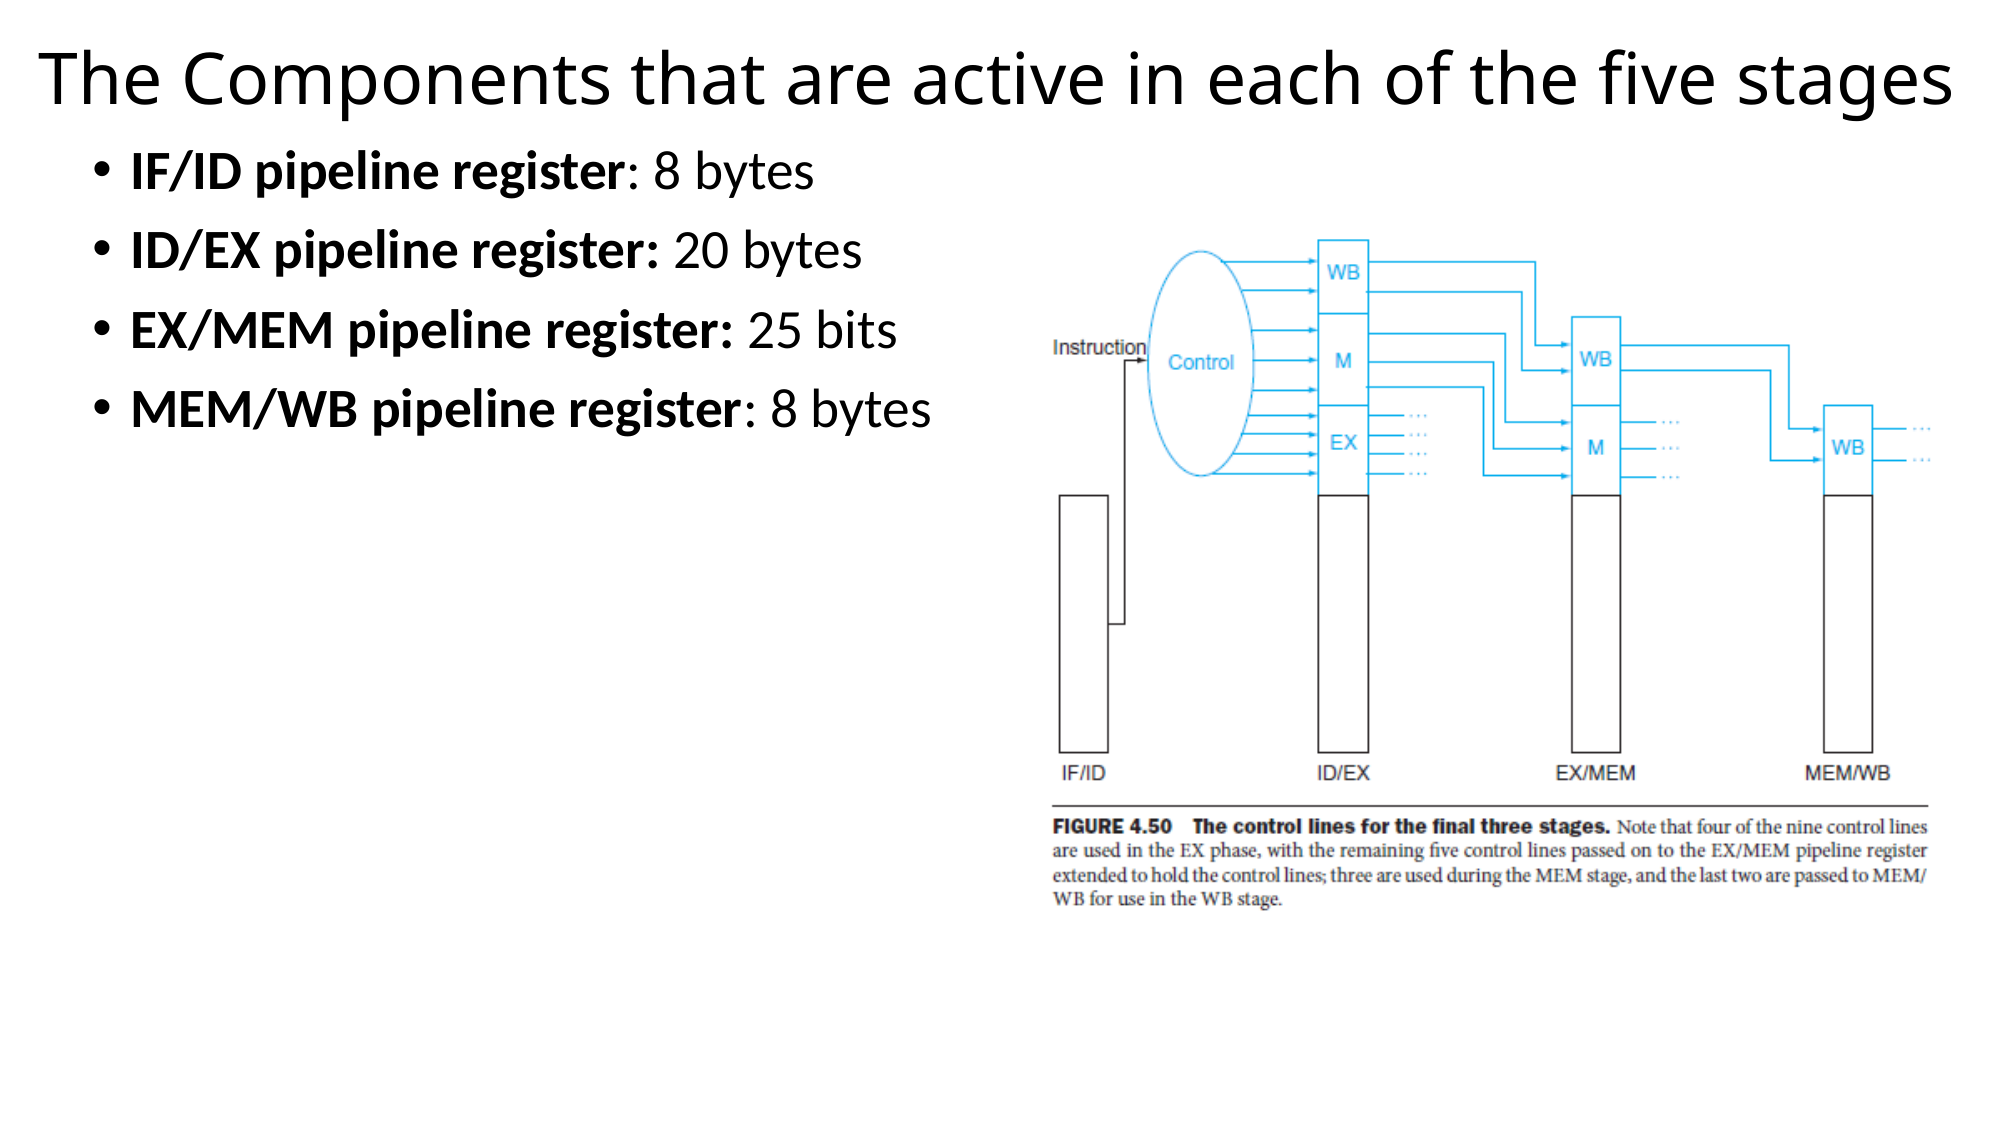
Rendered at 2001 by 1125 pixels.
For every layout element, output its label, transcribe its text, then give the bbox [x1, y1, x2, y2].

picture [979, 228, 1977, 919]
title The Components that are active in each of the five stages [23, 28, 1977, 134]
list IF/ID pipeline register: 8 bytes ID/EX pipeline register: 20 bytes EX/MEM pipeline register: 25 bits MEM/WB pipeline register: 8 bytes [77, 134, 980, 453]
